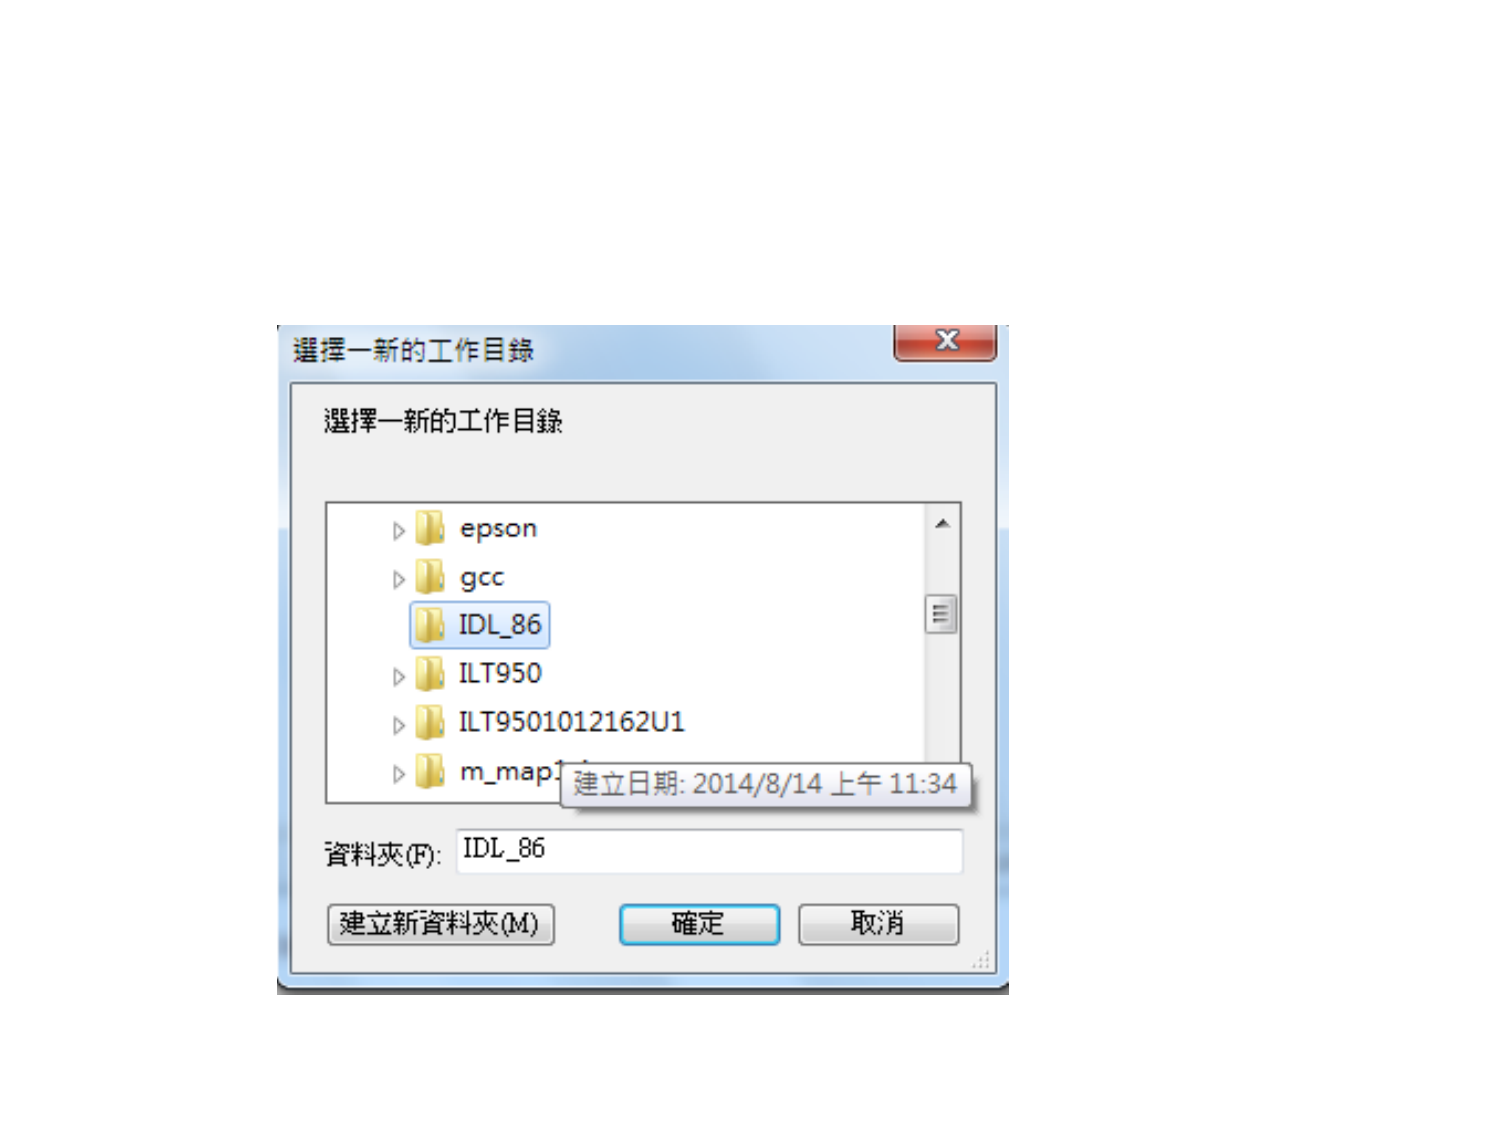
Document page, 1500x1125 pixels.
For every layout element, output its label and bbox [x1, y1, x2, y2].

picture [277, 325, 1009, 996]
